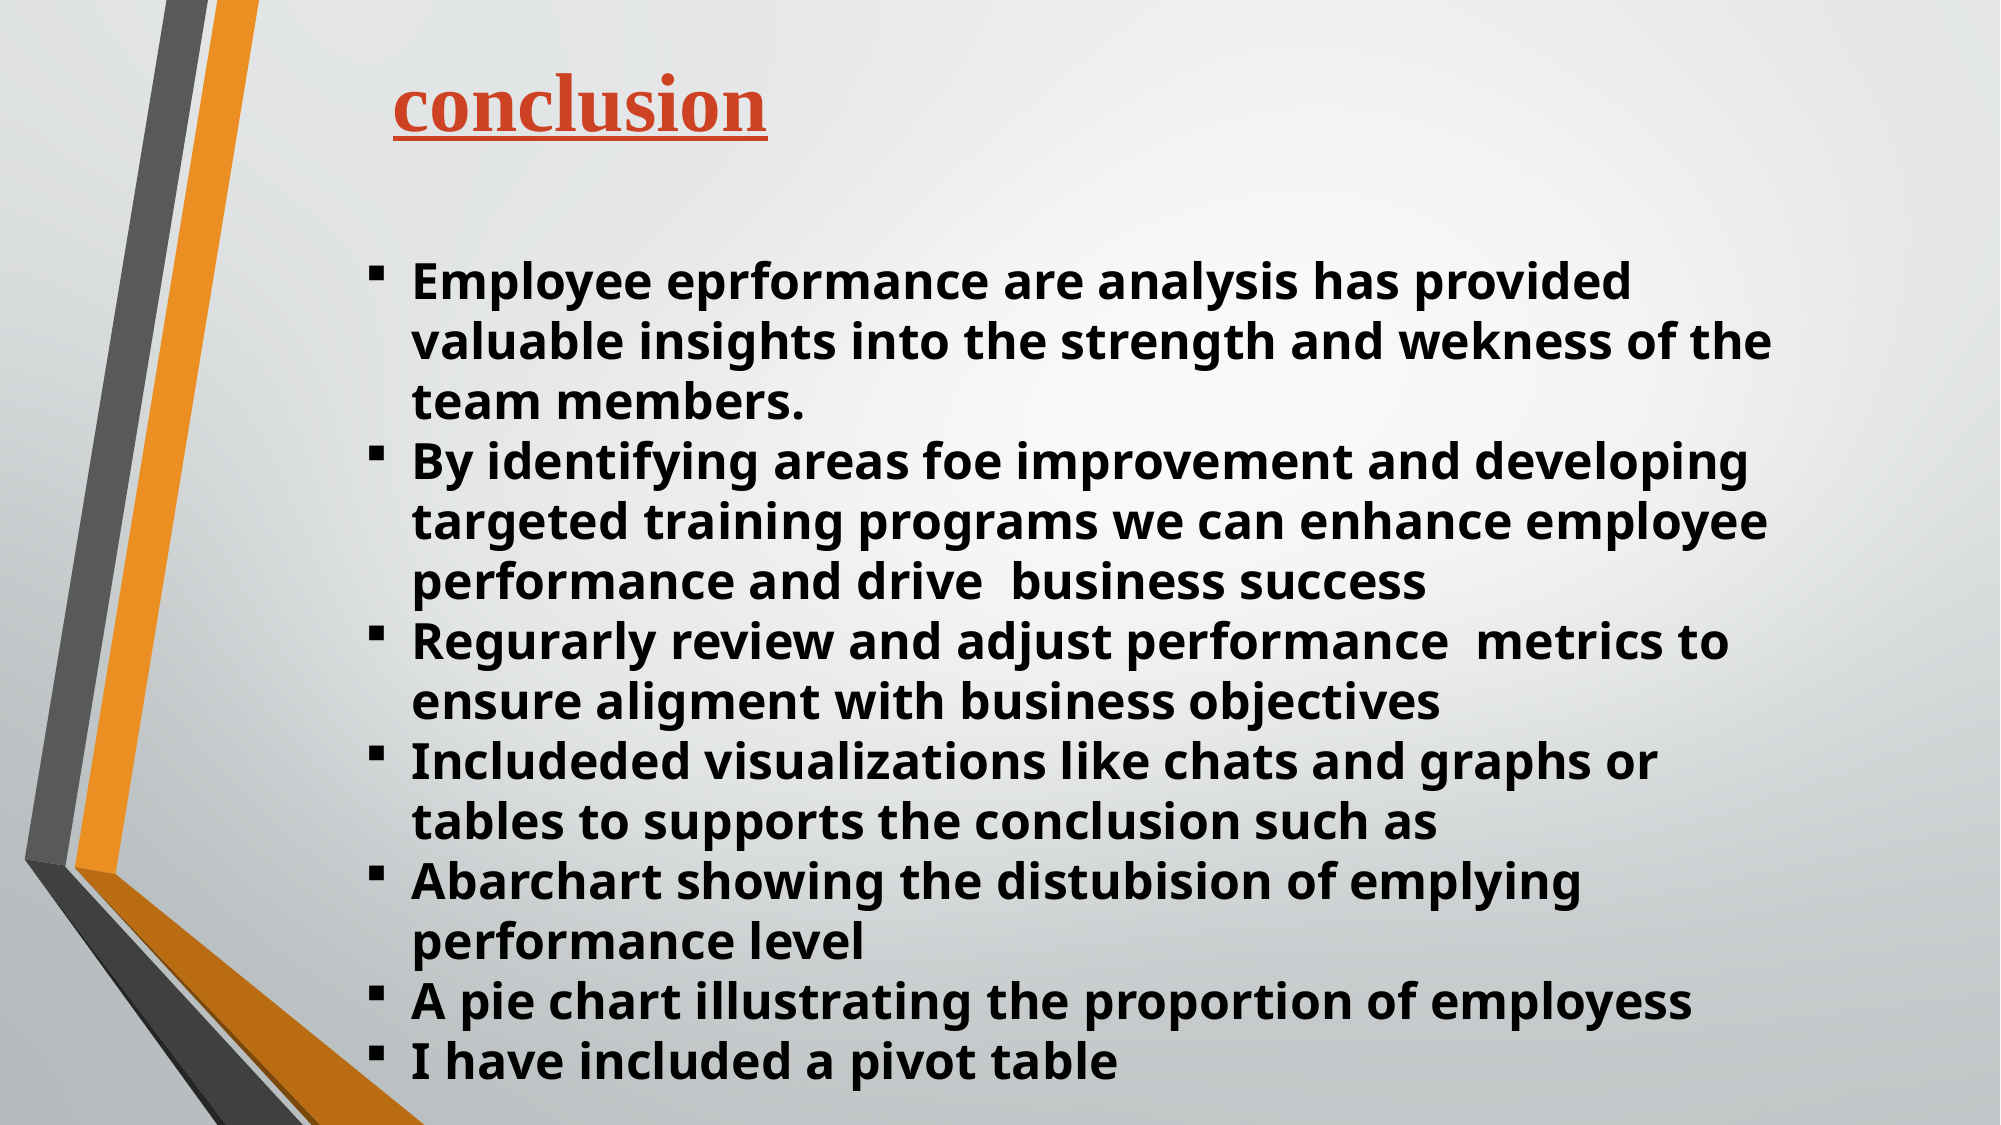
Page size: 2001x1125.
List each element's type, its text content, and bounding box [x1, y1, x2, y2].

title conclusion [248, 0, 913, 242]
text_box Employee eprformance are analysis has provided valuable insights into the strength and wekness of the team members. By identifying areas foe improvement and developing targeted training programs we can enhance employee performance and drive business success Regurarly review and adjust performance metrics to ensure aligment with business objectives Includeded visualizations like chats and graphs or tables to supports the conclusion such as Abarchart showing the distubision of emplying performance level A pie chart illustrating the proportion of employess I have included a pivot table [349, 241, 1840, 1097]
